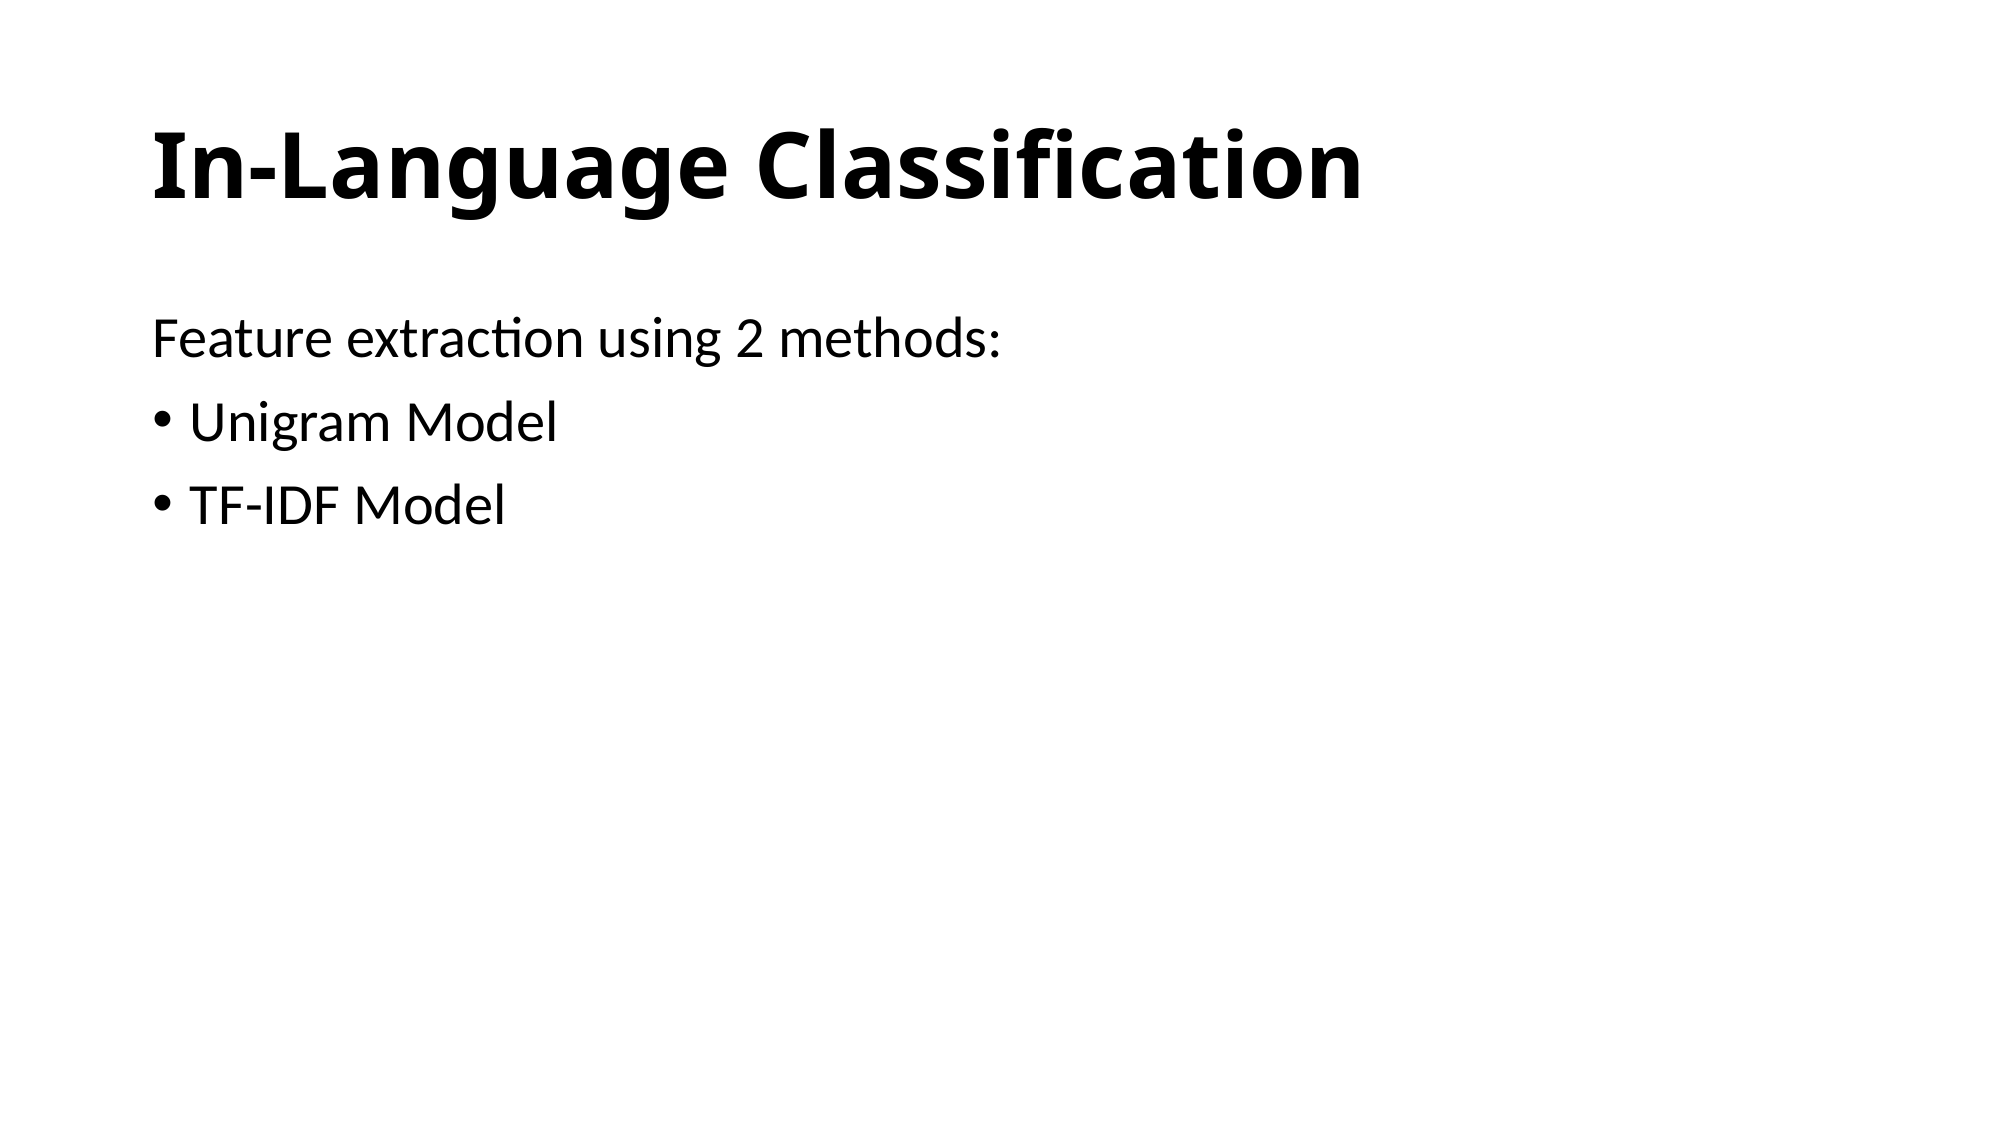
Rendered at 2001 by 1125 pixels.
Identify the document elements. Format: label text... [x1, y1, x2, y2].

title In-Language Classification [137, 59, 1863, 278]
list Feature extraction using 2 methods: Unigram Model TF-IDF Model [137, 299, 1863, 1014]
